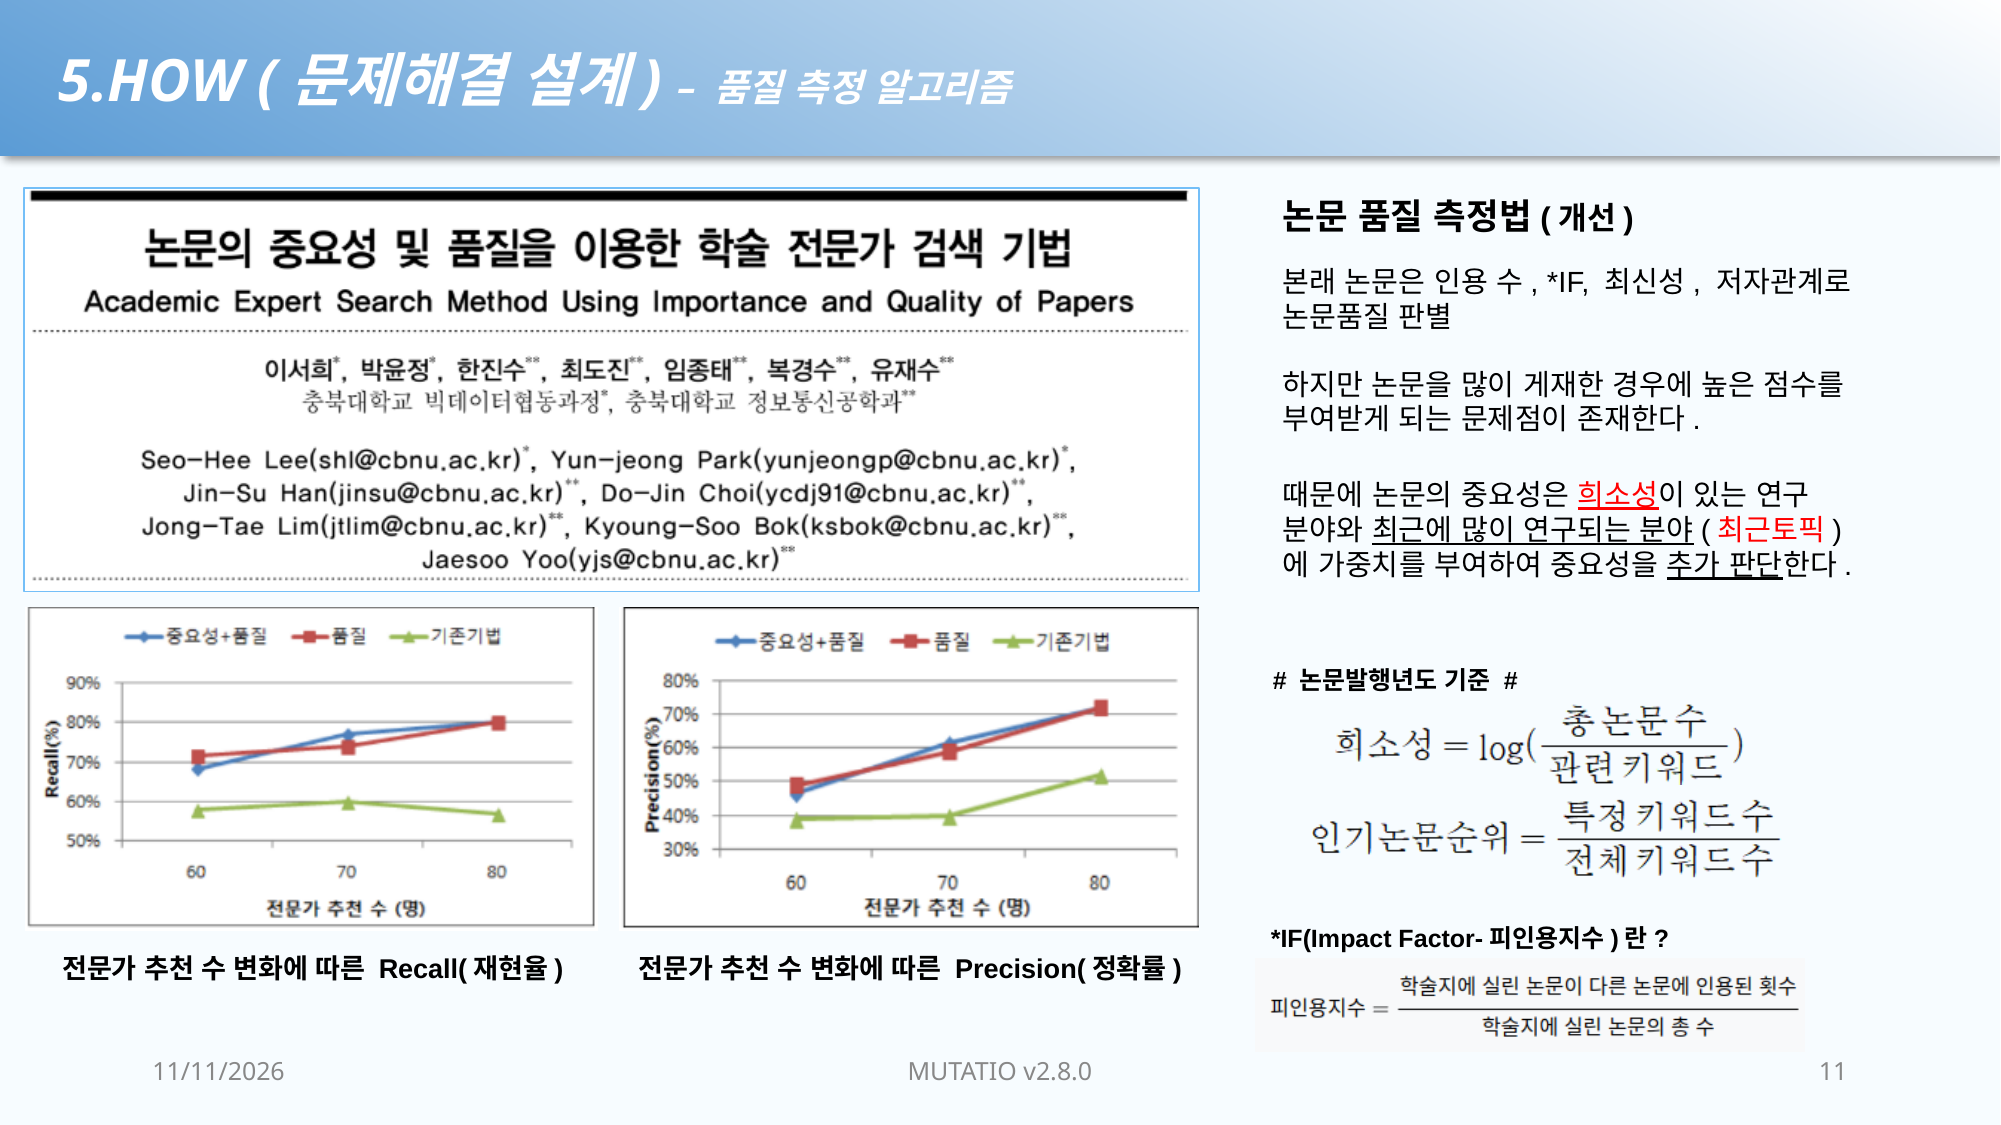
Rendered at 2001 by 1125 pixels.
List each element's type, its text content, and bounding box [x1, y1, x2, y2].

text_box 전문가 추천 수 변화에 따른 Recall(재현율) [38, 939, 588, 999]
picture [619, 606, 1199, 931]
picture [25, 607, 598, 932]
slide_number 11 [1412, 1042, 1863, 1103]
picture [24, 188, 1199, 592]
picture [1333, 702, 1756, 785]
text_box 5.HOW (문제해결 설계) – 품질 측정 알고리즘 [0, 75, 2000, 156]
text_box [0, 0, 2000, 75]
text_box 때문에 논문의 중요성은 희소성이 있는 연구 분야와 최근에 많이 연구되는 분야(최근토픽)에 가중치를 부여하여 중요성을 추가 판단한다. [1267, 461, 1873, 596]
text_box 논문 품질 측정법(개선) [1267, 179, 1871, 252]
text_box 본래 논문은 인용 수, *IF, 최신성, 저자관계로 논문품질 판별 [1267, 252, 1871, 349]
text_box 전문가 추천 수 변화에 따른 Precision(정확률) [615, 936, 1206, 999]
text_box # 논문발행년도 기준 # [1257, 649, 1563, 710]
footer MUTATIO v2.8.0 [662, 1042, 1338, 1103]
picture [1255, 958, 1805, 1053]
text_box *IF(Impact Factor-피인용지수)란? [1255, 907, 1748, 957]
picture [1311, 796, 1794, 883]
text_box 하지만 논문을 많이 게재한 경우에 높은 점수를 부여받게 되는 문제점이 존재한다. [1267, 350, 1871, 451]
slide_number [137, 1042, 588, 1103]
